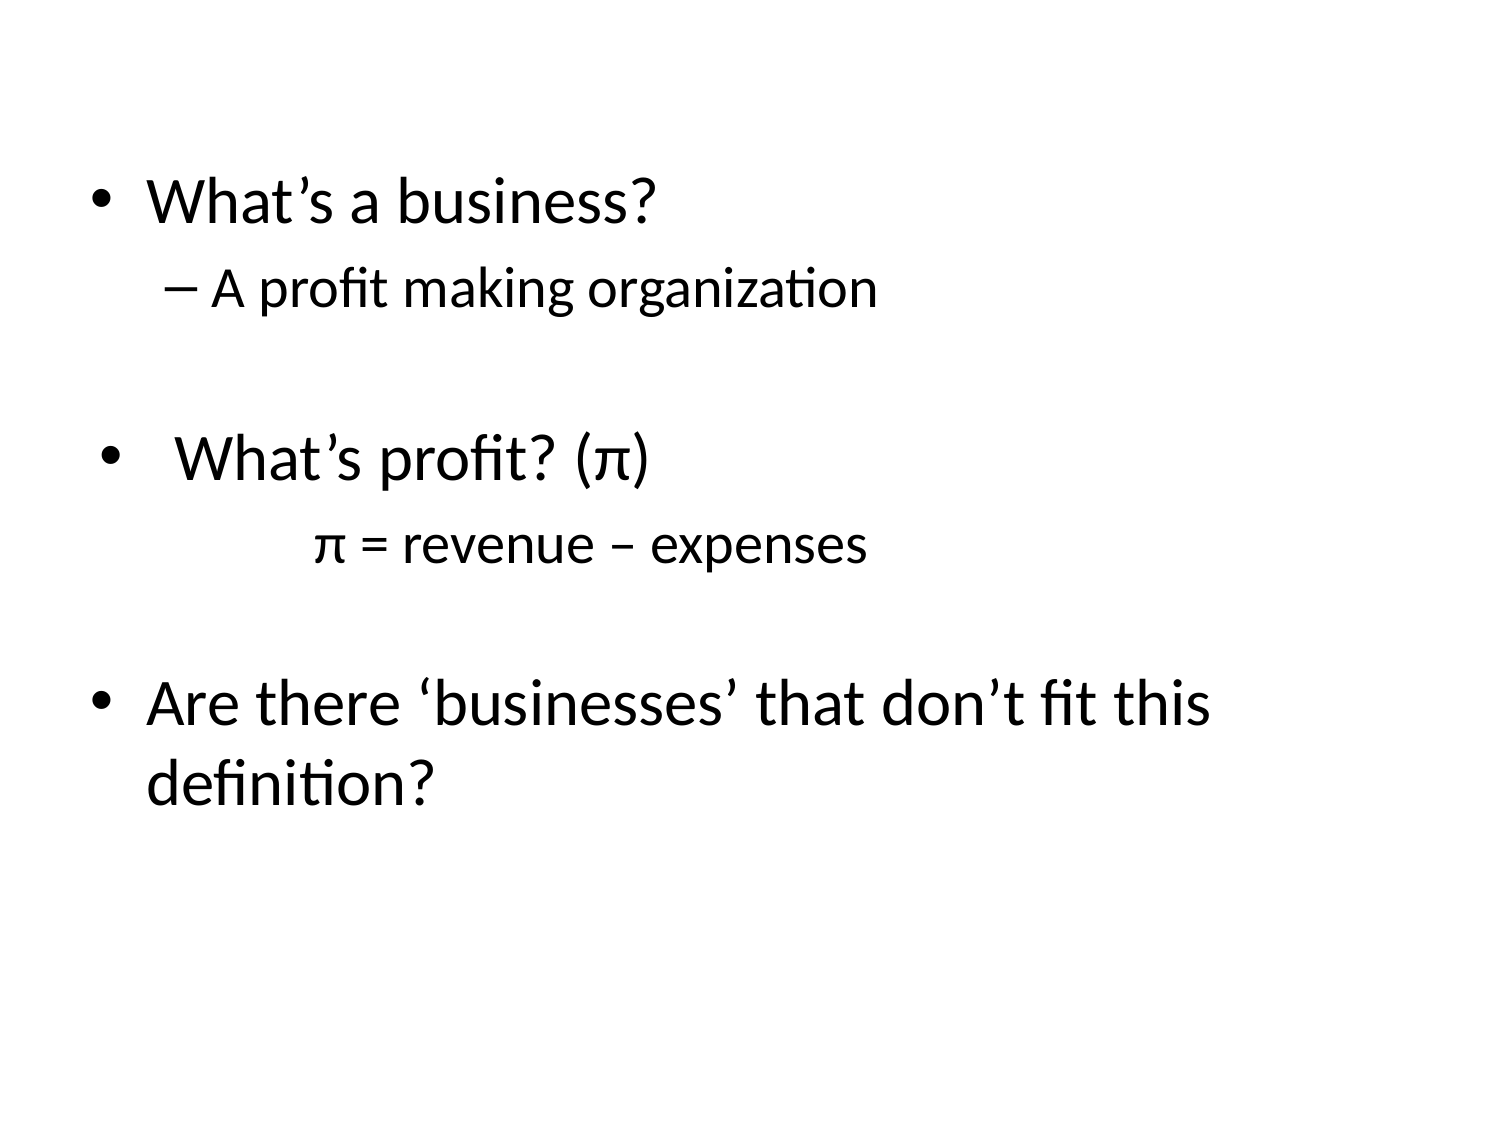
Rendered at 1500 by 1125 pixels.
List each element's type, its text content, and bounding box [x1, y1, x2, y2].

text_box What’s a business? A profit making organization What’s profit? (π) π = revenue – expenses Are there ‘businesses’ that don’t fit this definition? [75, 149, 1425, 893]
